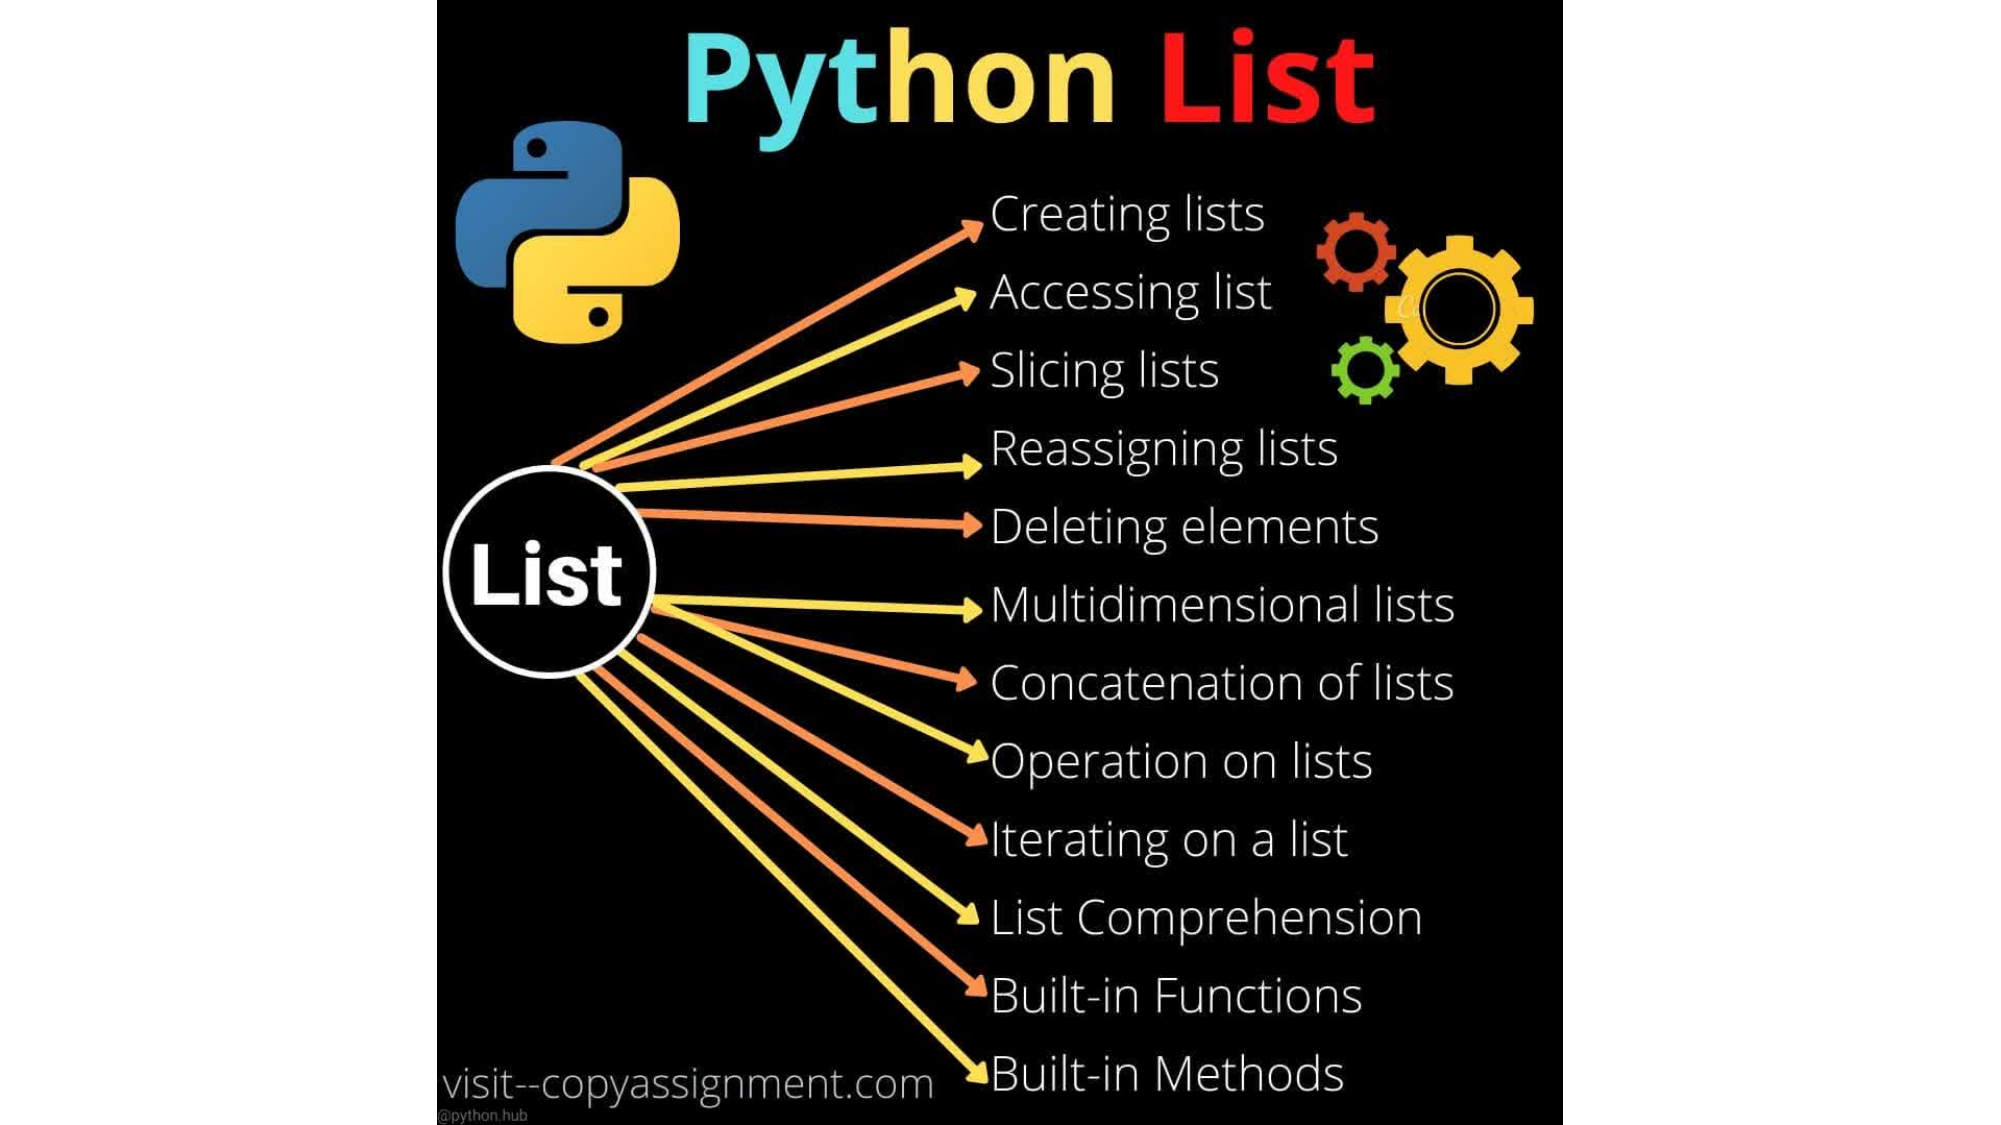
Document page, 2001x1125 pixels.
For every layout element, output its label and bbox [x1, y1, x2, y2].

picture [437, 0, 1563, 1125]
